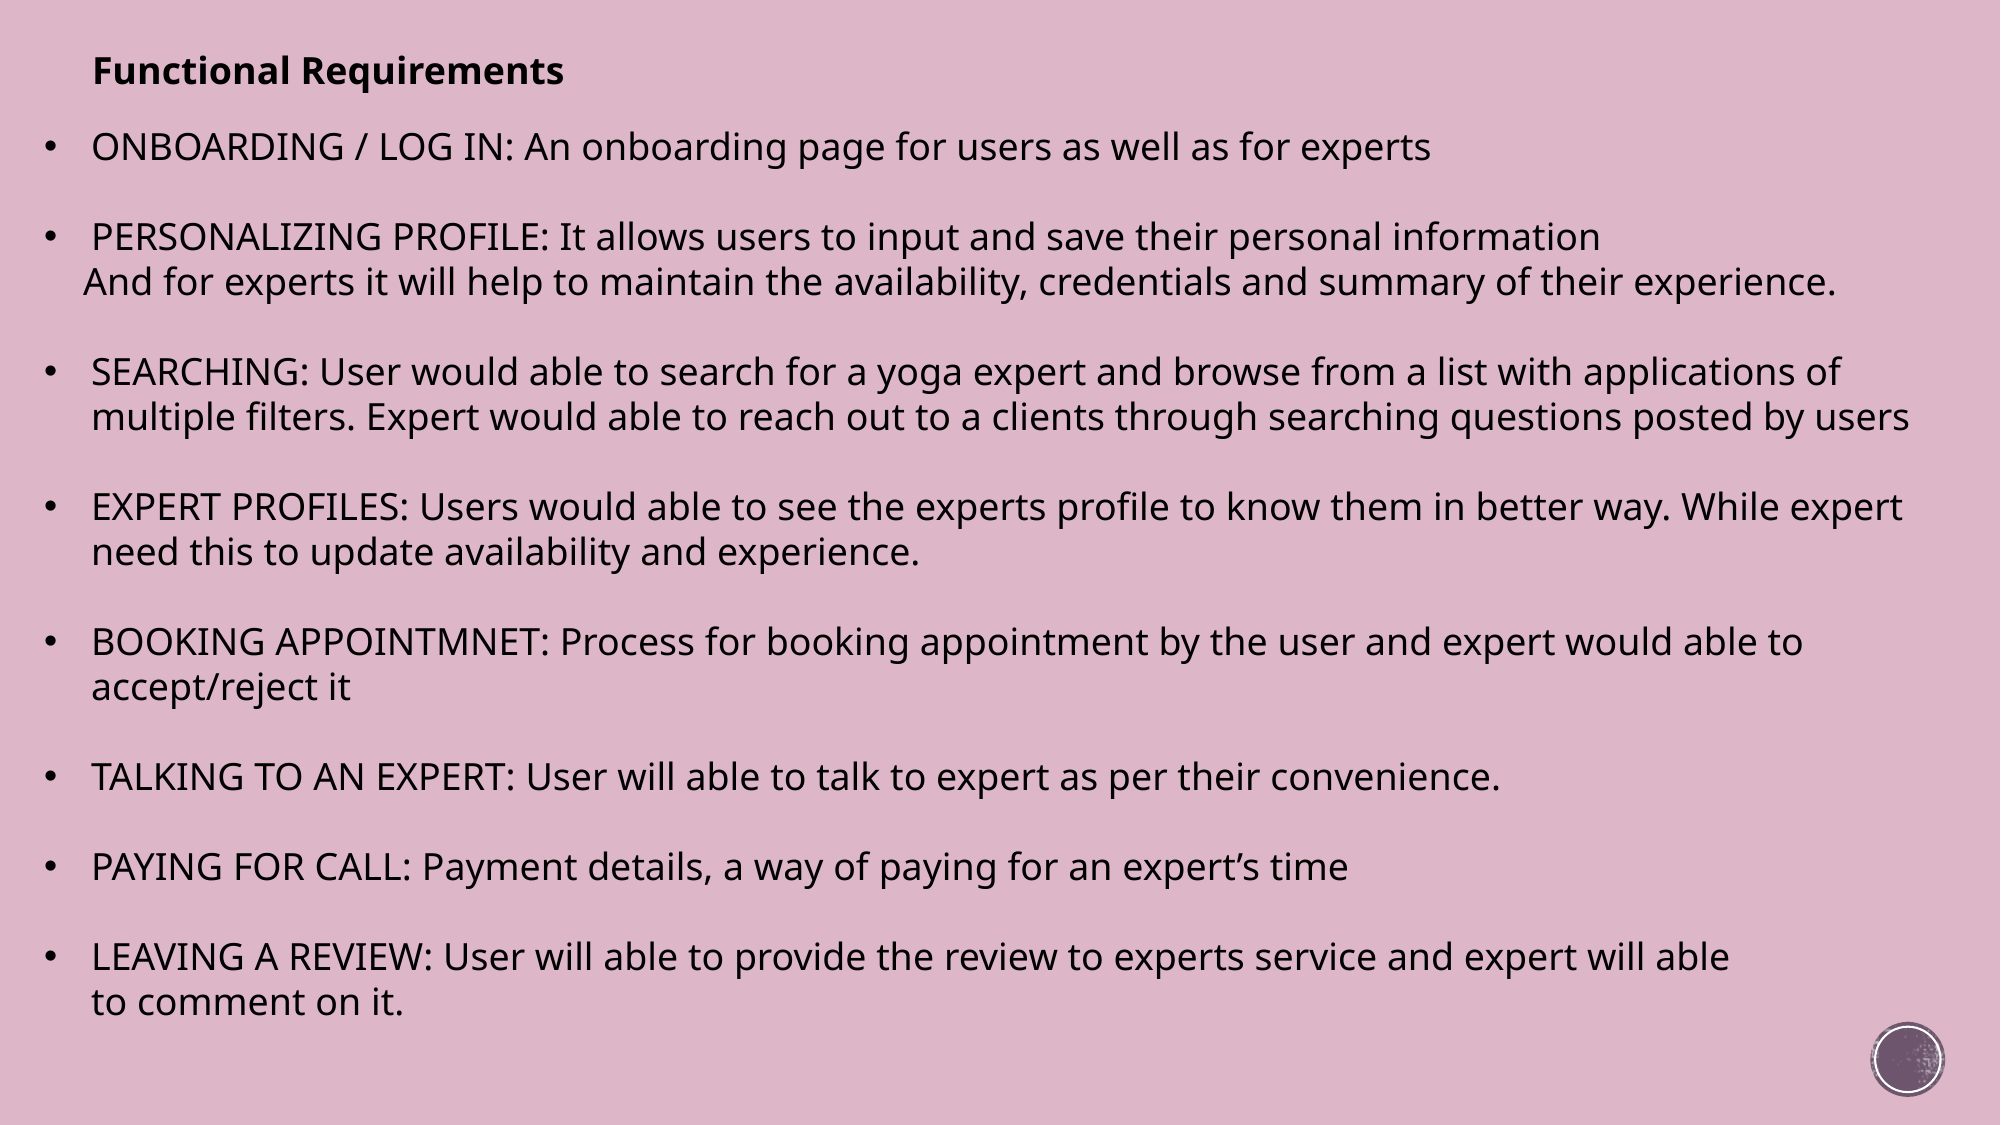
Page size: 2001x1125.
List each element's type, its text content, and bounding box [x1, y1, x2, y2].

text_box ONBOARDING / LOG IN: An onboarding page for users as well as for experts PERSONALIZING PROFILE: It allows users to input and save their personal information And for experts it will help to maintain the availability, credentials and summary of their experience. SEARCHING: User would able to search for a yoga expert and browse from a list with applications of multiple filters. Expert would able to reach out to a clients through searching questions posted by users EXPERT PROFILES: Users would able to see the experts profile to know them in better way. While expert need this to update availability and experience. BOOKING APPOINTMNET: Process for booking appointment by the user and expert would able to accept/reject it TALKING TO AN EXPERT: User will able to talk to expert as per their convenience. PAYING FOR CALL: Payment details, a way of paying for an expert’s time LEAVING A REVIEW: User will able to provide the review to experts service and expert will able to comment on it. [29, 115, 1993, 1031]
text_box Functional Requirements [77, 39, 623, 100]
